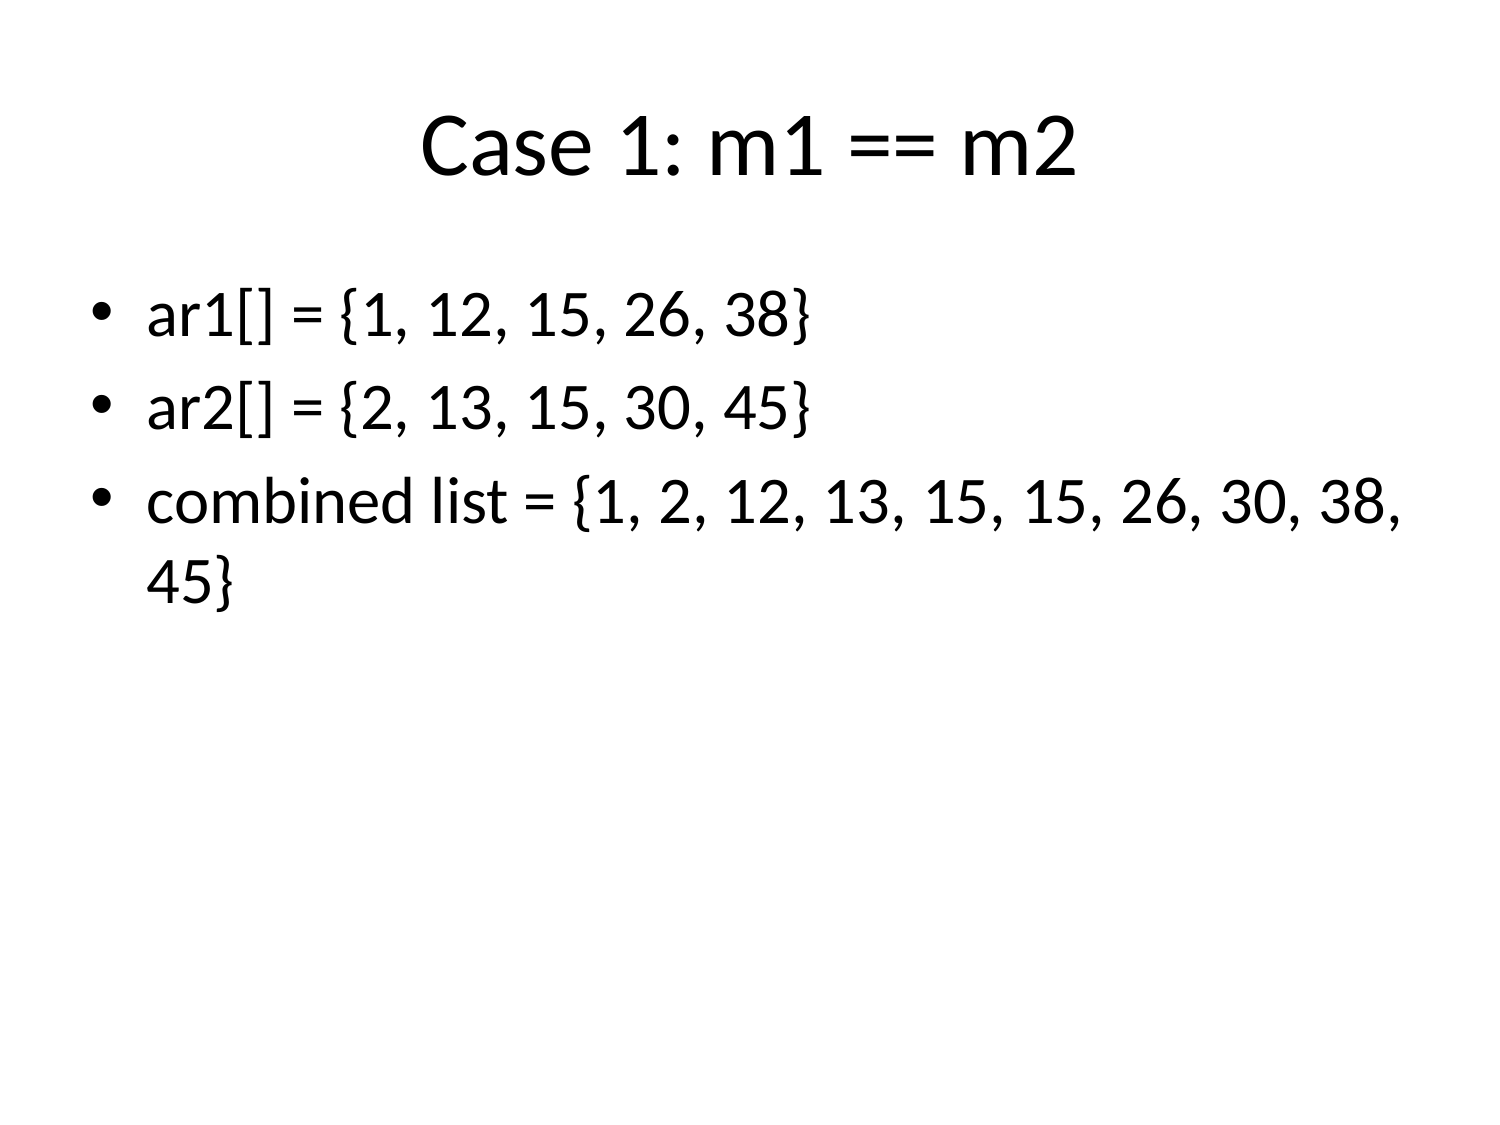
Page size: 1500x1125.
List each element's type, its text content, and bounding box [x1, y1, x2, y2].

title Case 1: m1 == m2 [75, 45, 1425, 233]
list ar1[] = {1, 12, 15, 26, 38} ar2[] = {2, 13, 15, 30, 45} combined list = {1, 2, 12, 13, 15, 15, 26, 30, 38, 45} [75, 262, 1425, 1005]
